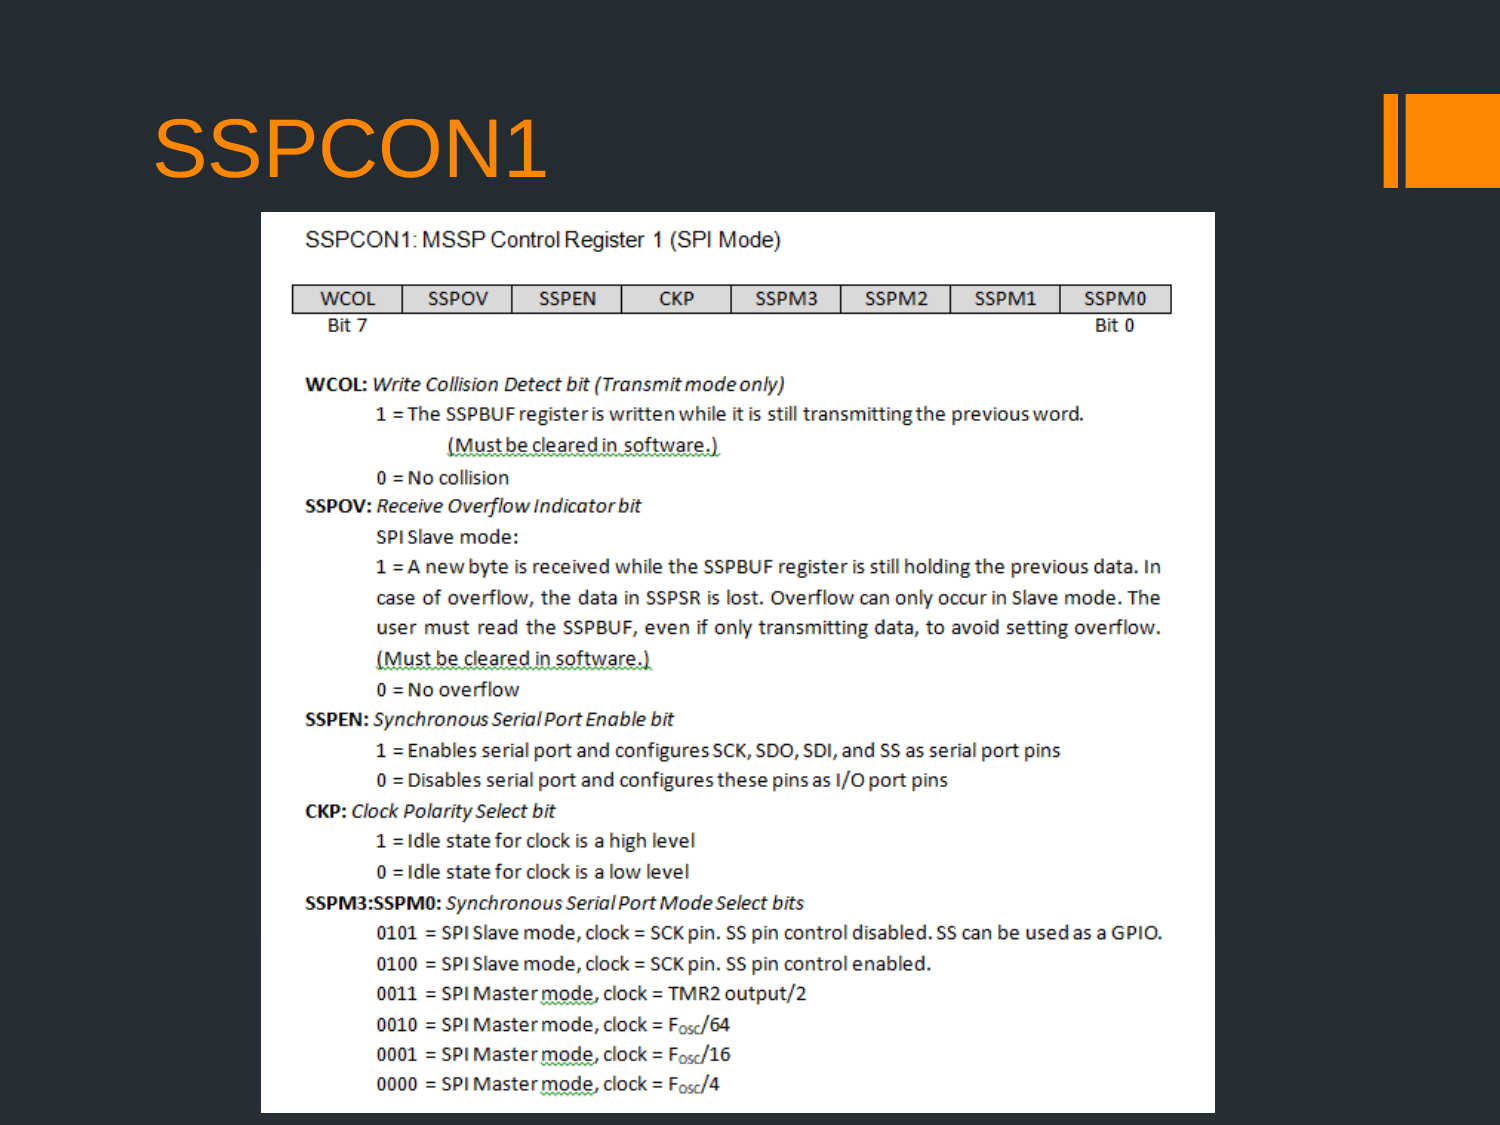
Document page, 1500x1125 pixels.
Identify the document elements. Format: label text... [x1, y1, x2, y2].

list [260, 211, 1215, 1113]
title SSPCON1 [137, 12, 1338, 202]
